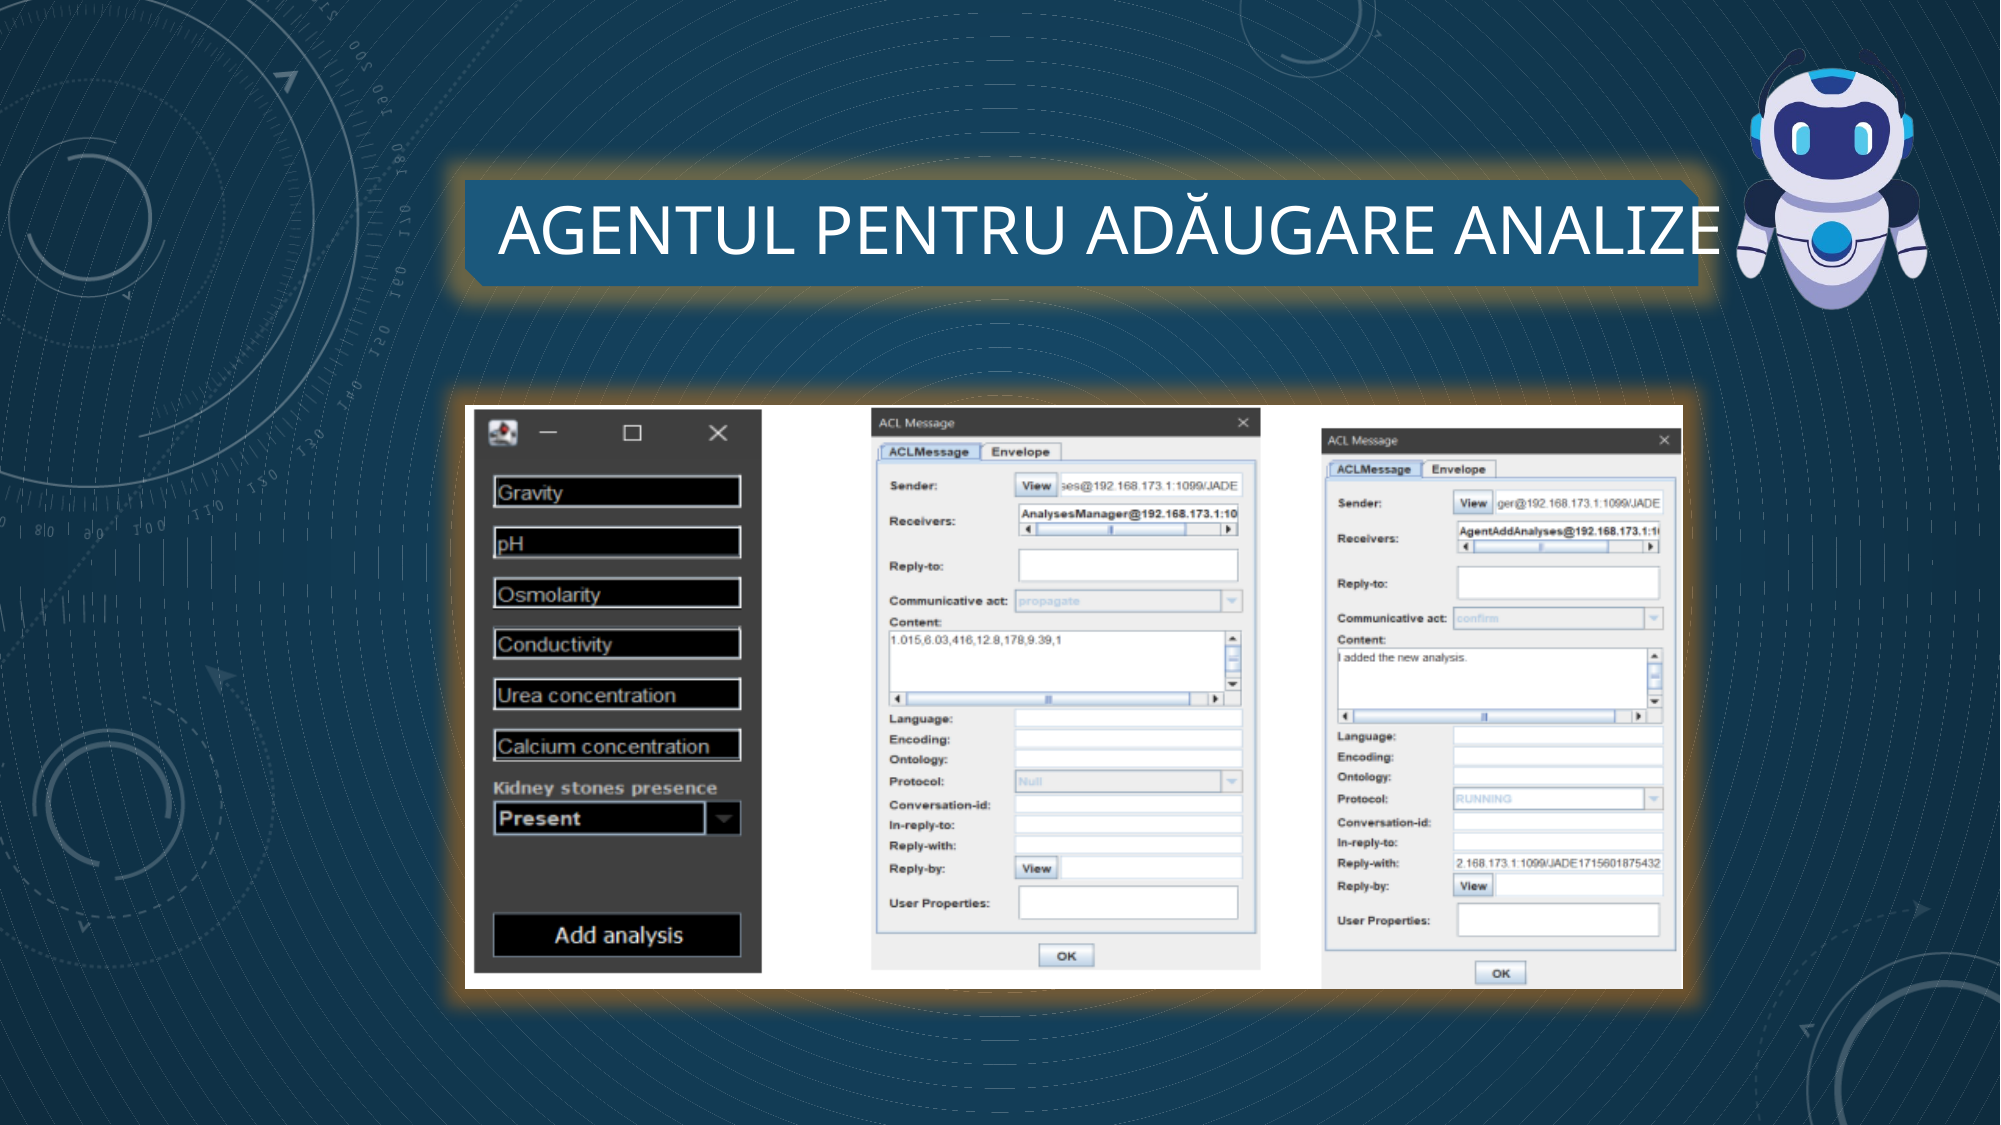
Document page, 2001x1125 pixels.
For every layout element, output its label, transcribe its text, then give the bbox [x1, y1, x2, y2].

picture [0, 0, 2000, 1125]
text_box [463, 178, 1663, 288]
text_box AGENTUL PENTRU ADĂUGARE ANALIZE [483, 180, 1663, 275]
